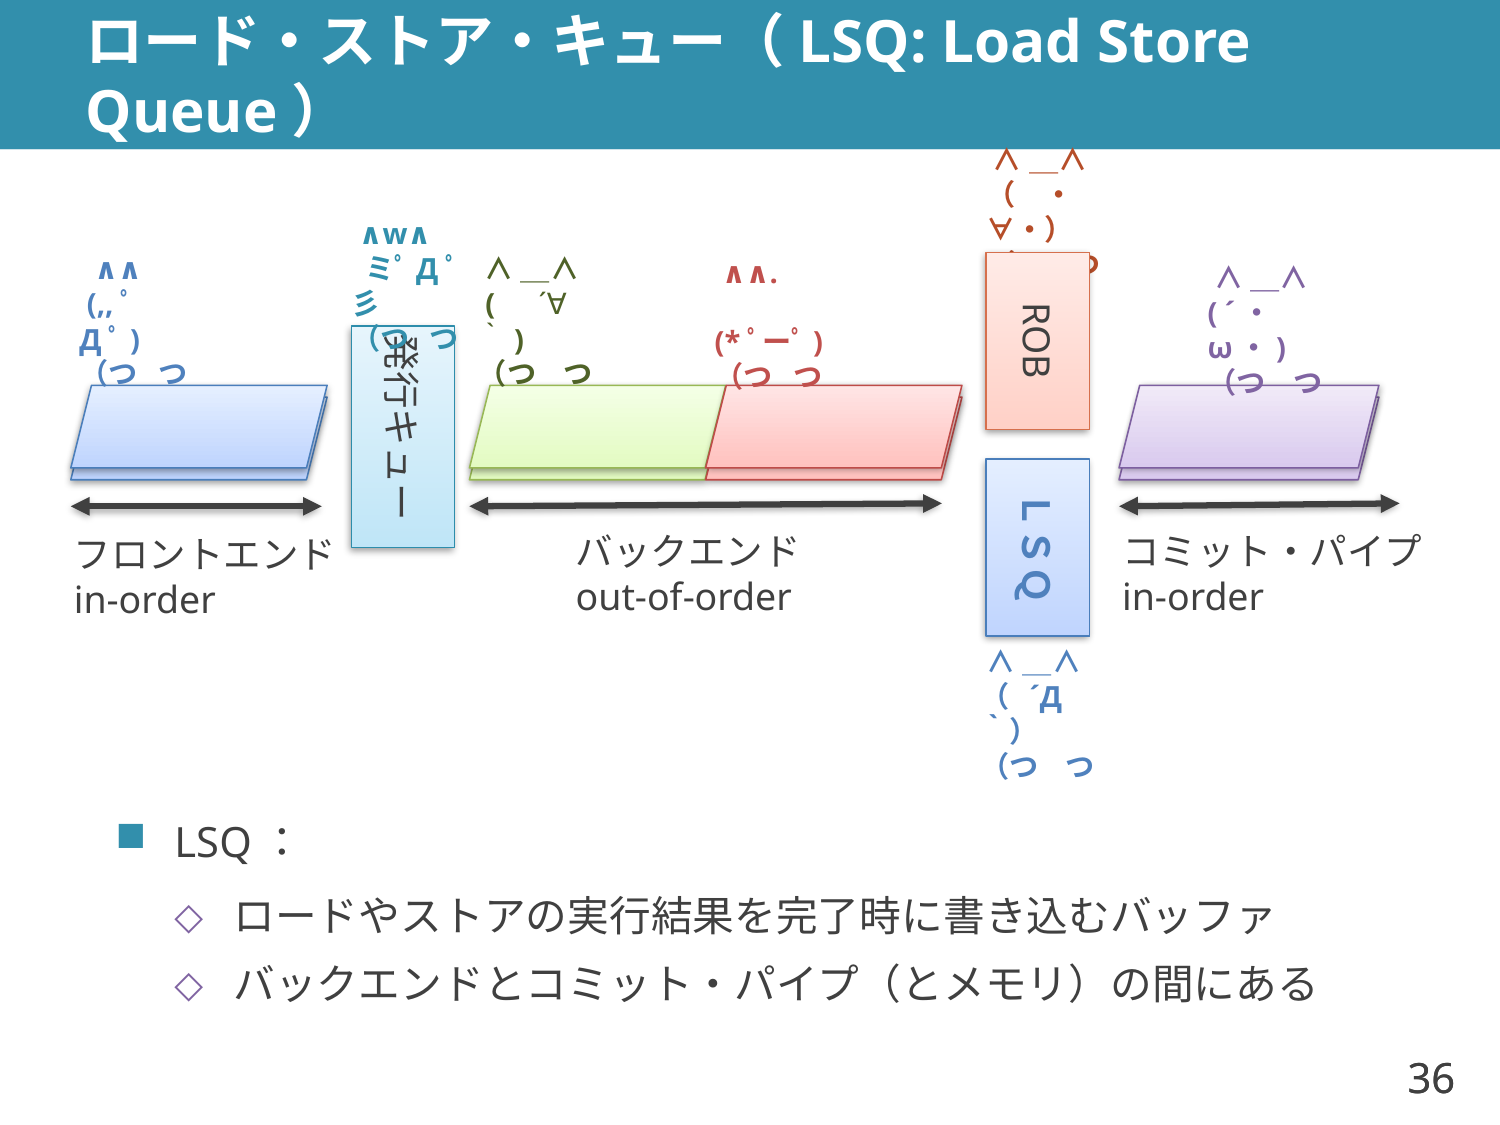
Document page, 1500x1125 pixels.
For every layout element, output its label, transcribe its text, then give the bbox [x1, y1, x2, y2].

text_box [1118, 503, 1400, 507]
text_box ＬＳＱ [985, 458, 1090, 636]
text_box ROB [985, 252, 1090, 430]
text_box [469, 503, 943, 507]
text_box ∧∧. (*ﾟーﾟ)（つ つ [699, 246, 842, 383]
list LSQ： ロードやストアの実行結果を完了時に書き込むバッファ バックエンドとコミット・パイプ（とメモリ）の間にある [100, 768, 1459, 1050]
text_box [70, 385, 328, 480]
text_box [469, 385, 703, 480]
text_box ∧＿∧ ( ´∀｀) （つ つ [463, 243, 618, 398]
text_box ∧w∧ ミﾟДﾟ彡 （つ つ [336, 208, 479, 363]
text_box ∧＿∧ （ ´Д｀） （つ つ [965, 636, 1120, 791]
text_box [705, 385, 963, 480]
text_box 発行キュー [351, 363, 455, 548]
title ロード・ストア・キュー（LSQ: Load Store Queue） [70, 0, 1500, 150]
text_box フロントエンド in-order [53, 518, 206, 610]
text_box コミット・パイプ in-order [1102, 515, 1255, 607]
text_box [1118, 385, 1380, 480]
text_box ∧＿∧ ( ´・ω・)（つ つ [1192, 252, 1347, 383]
text_box ∧＿∧ （ ・∀・）（つ つ [971, 134, 1126, 289]
text_box バックエンド out-of-order [555, 515, 708, 607]
text_box ∧∧ (,,ﾟДﾟ) （つ つ [64, 243, 207, 398]
